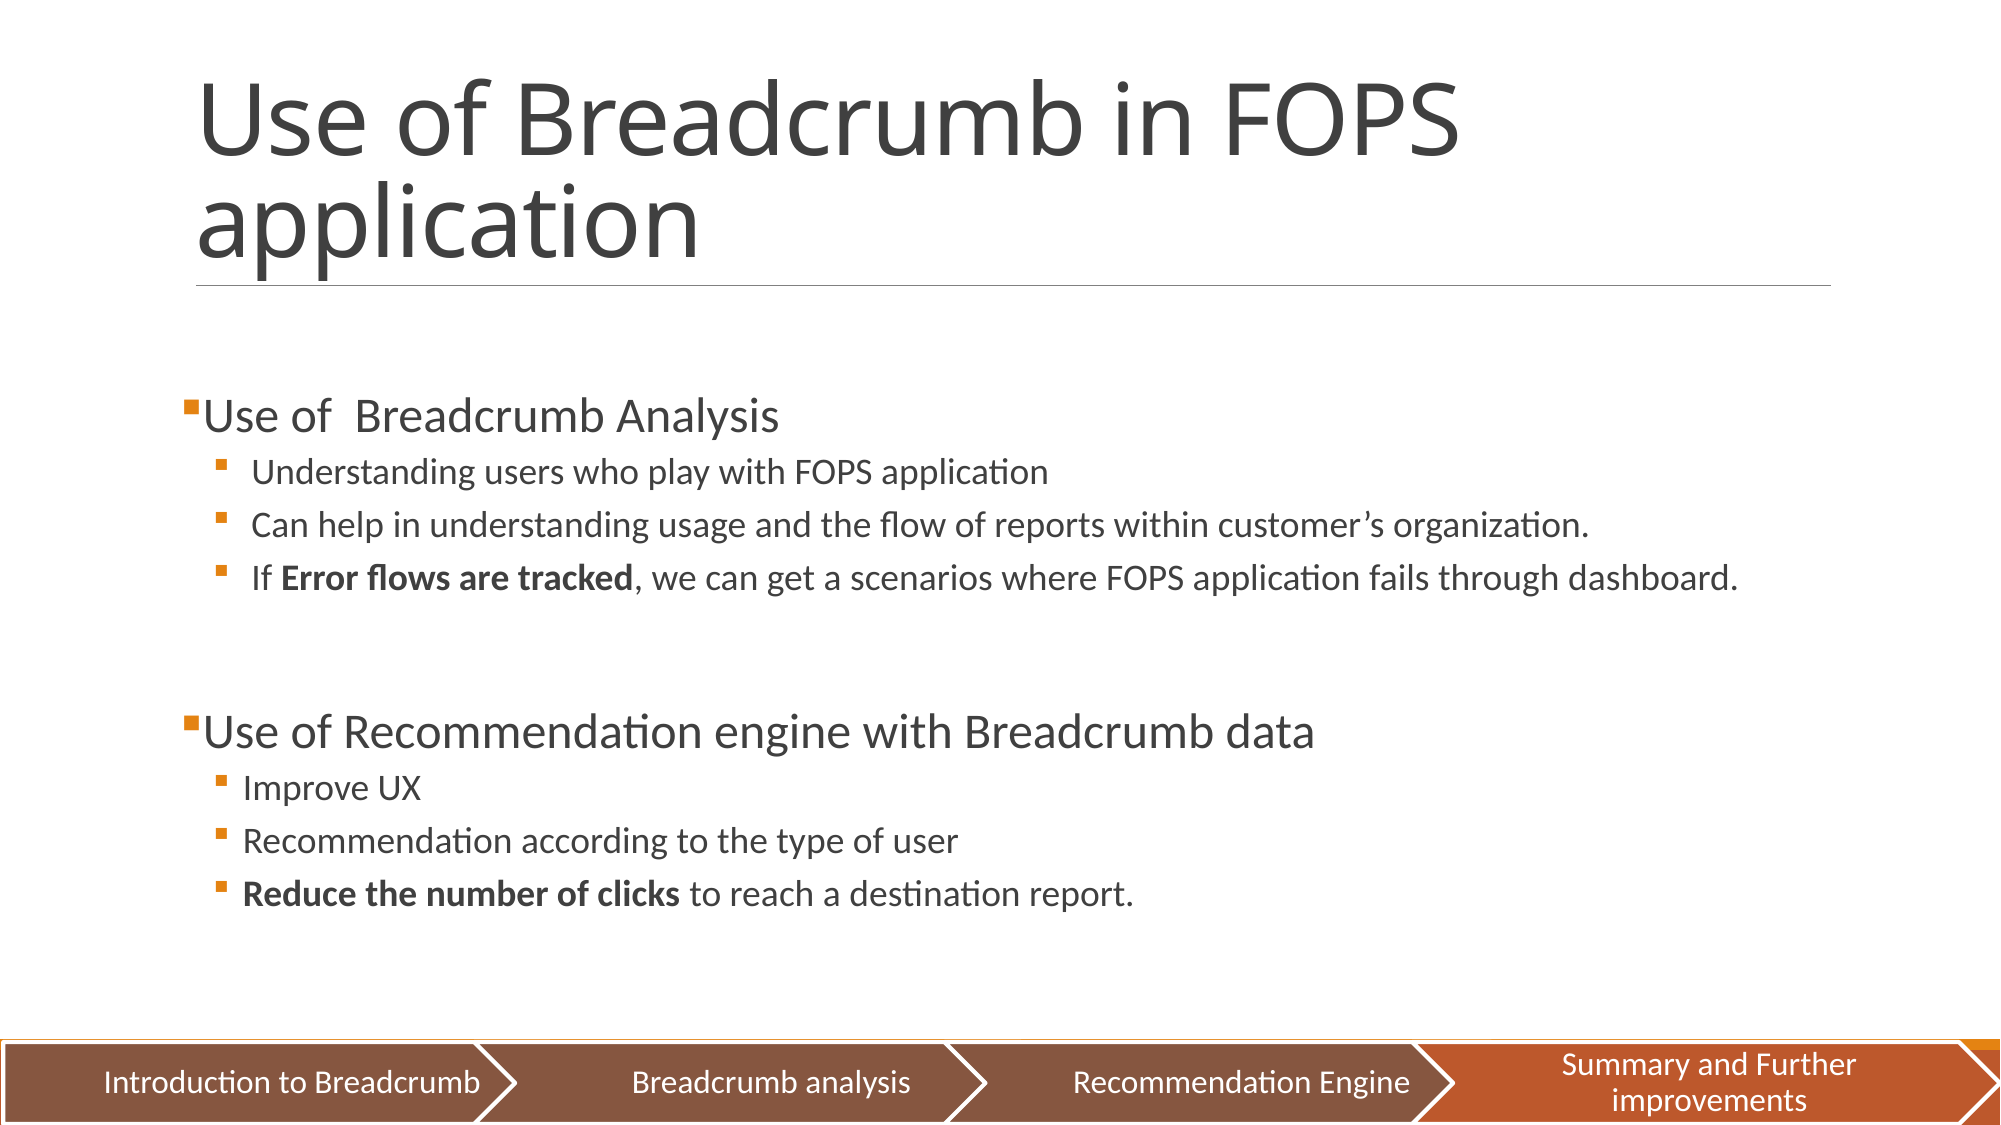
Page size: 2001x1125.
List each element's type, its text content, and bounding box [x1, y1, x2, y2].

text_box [2, 1041, 2000, 1125]
list Use of Breadcrumb Analysis Understanding users who play with FOPS application Can help in understanding usage and the flow of reports within customer’s organization. If Error flows are tracked, we can get a scenarios where FOPS application fails through dashboard. Use of Recommendation engine with Breadcrumb data Improve UX Recommendation according to the type of user Reduce the number of clicks to reach a destination report. [180, 302, 1830, 963]
title Use of Breadcrumb in FOPS application [180, 47, 1830, 285]
